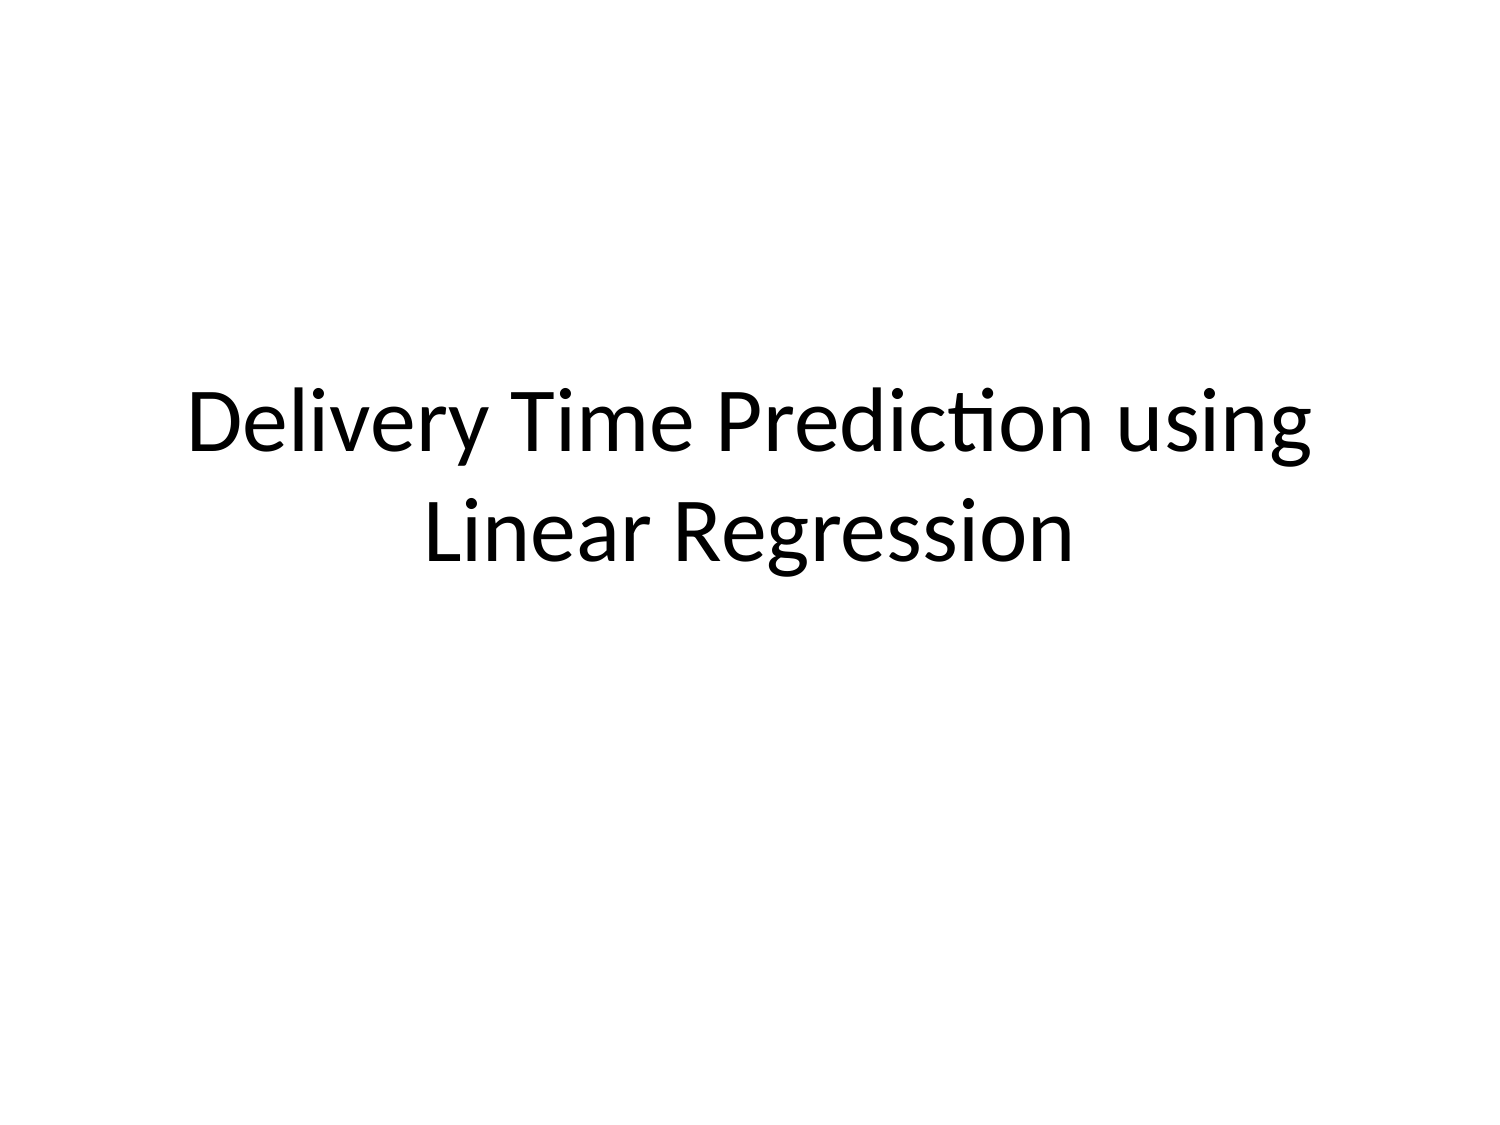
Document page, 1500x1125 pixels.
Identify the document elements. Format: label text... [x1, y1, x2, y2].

title Delivery Time Prediction using Linear Regression [112, 349, 1388, 591]
